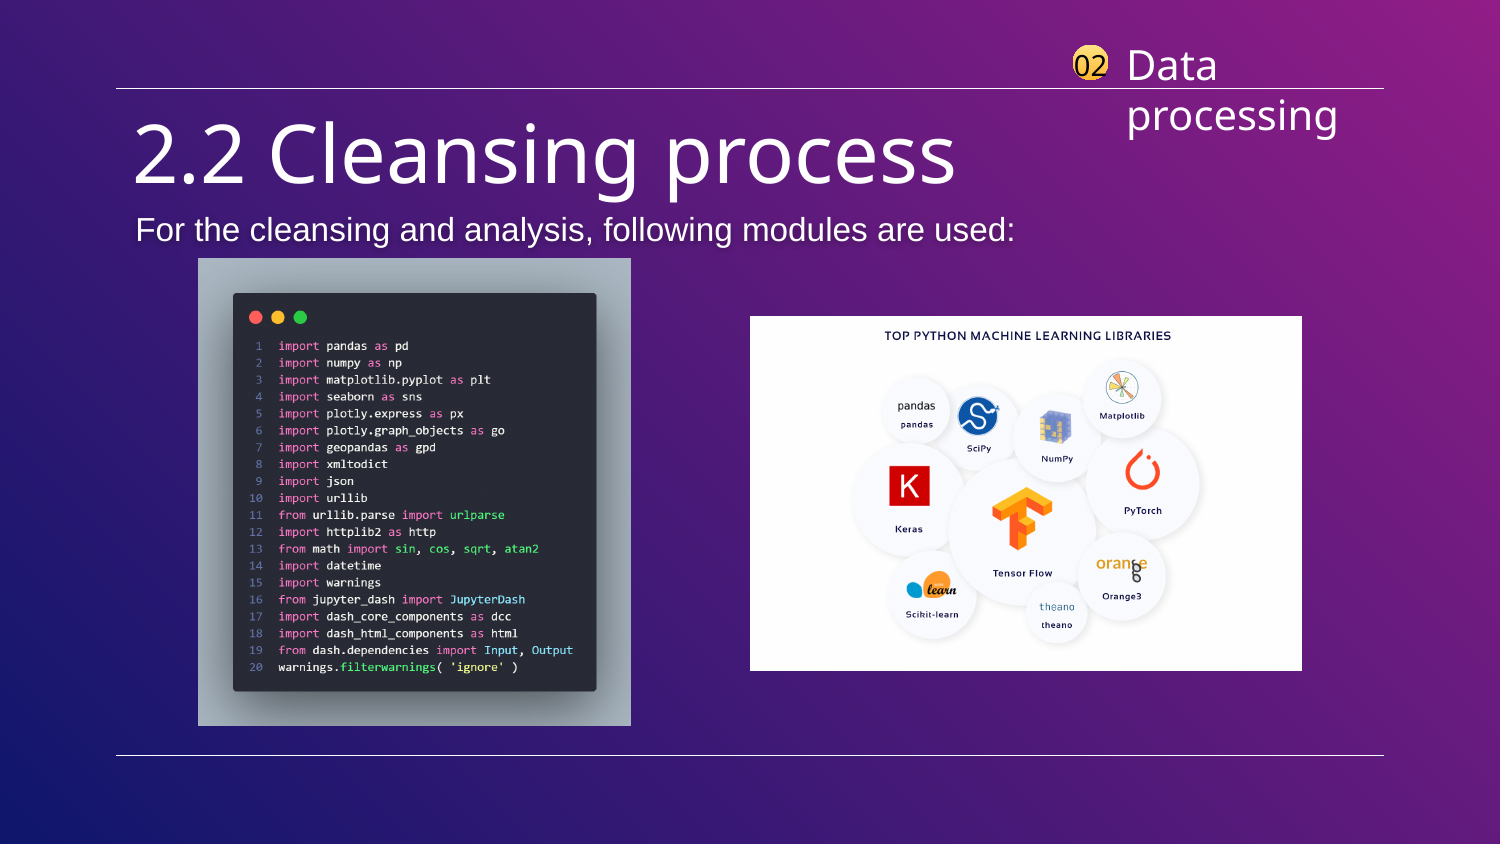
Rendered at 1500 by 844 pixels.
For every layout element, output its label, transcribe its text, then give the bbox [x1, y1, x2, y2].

text_box Data processing [1111, 23, 1383, 97]
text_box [1031, 44, 1150, 87]
text_box For the cleansing and analysis, following modules are used: [116, 190, 1369, 266]
picture [198, 258, 631, 727]
picture [749, 315, 1302, 671]
title 2.2 Cleansing process [117, 87, 1331, 195]
